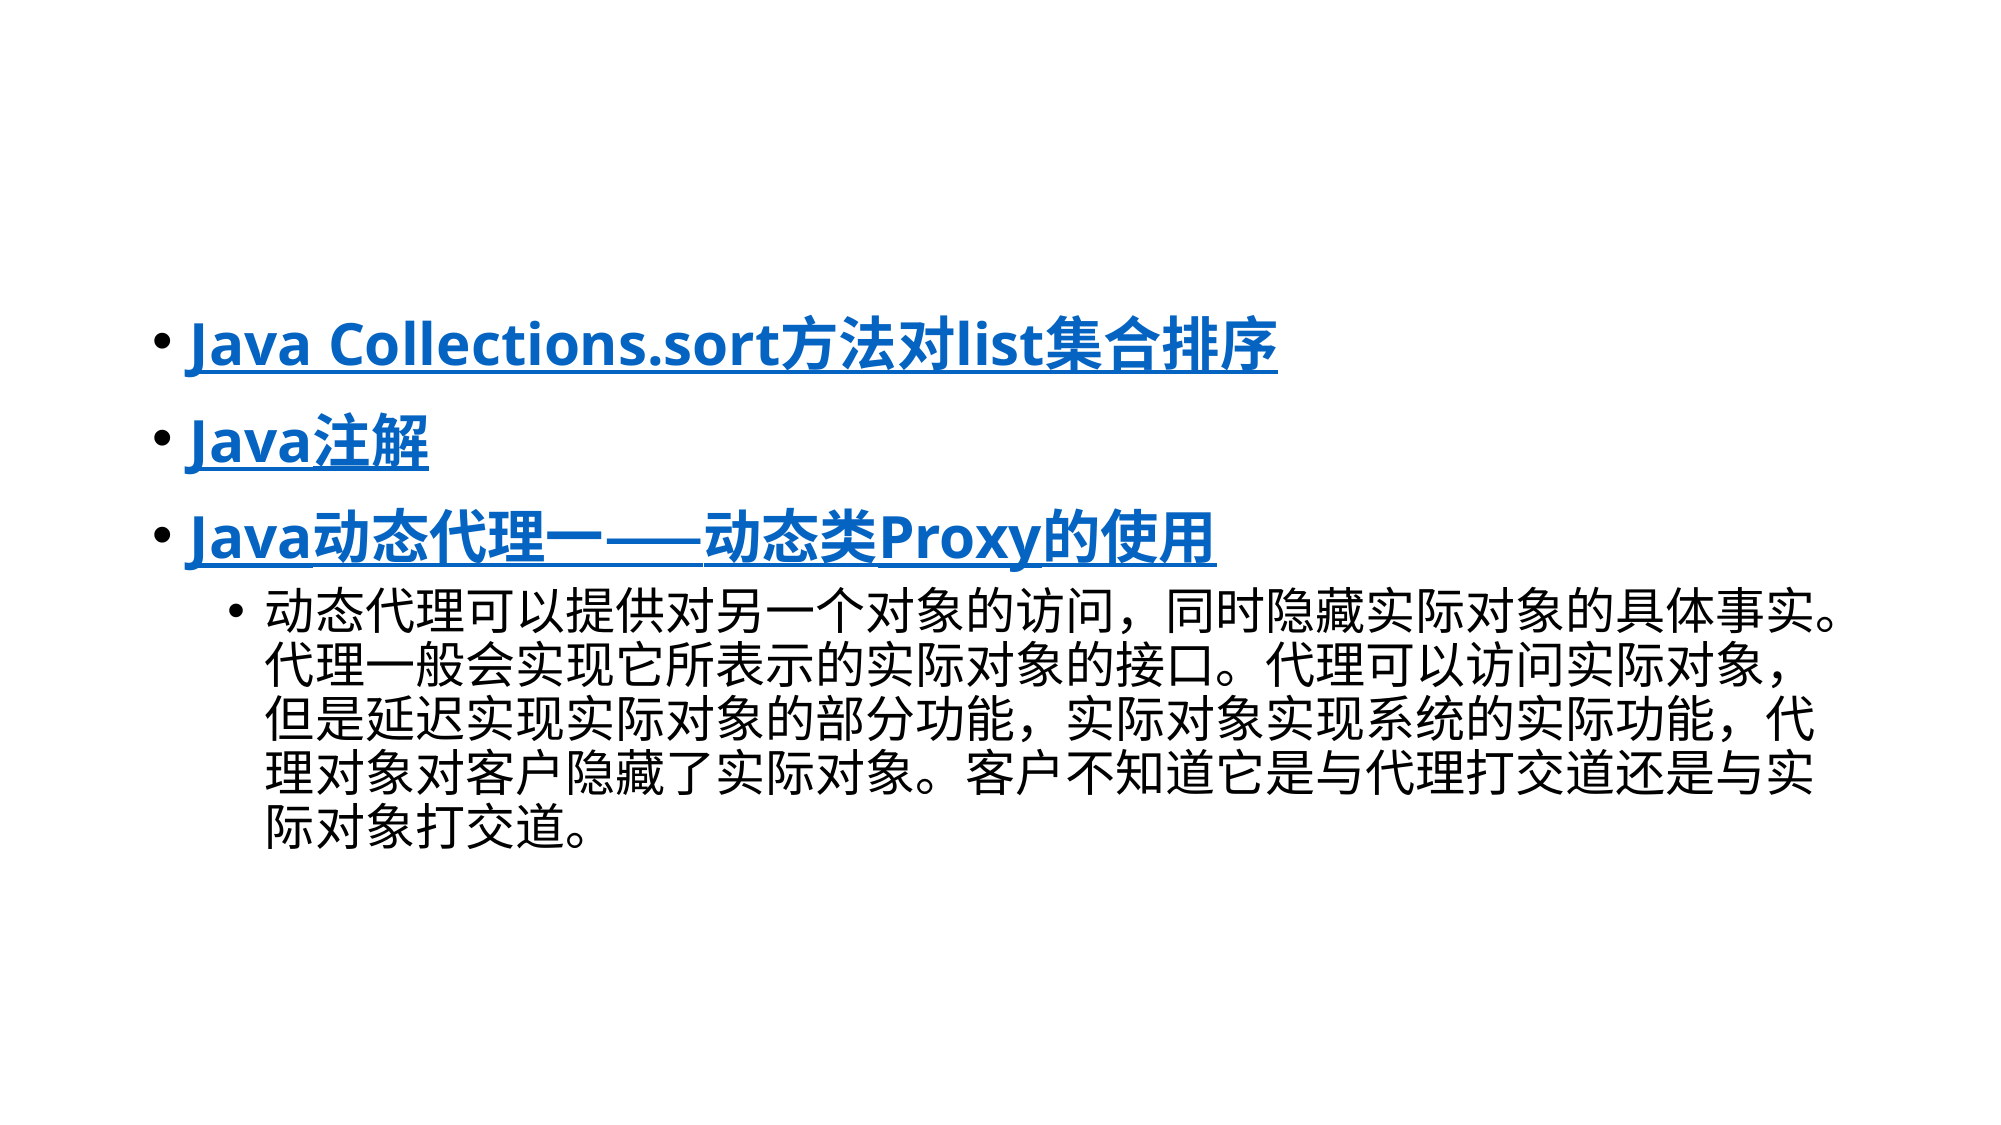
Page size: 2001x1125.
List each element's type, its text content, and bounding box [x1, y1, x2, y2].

list Java Collections.sort方法对list集合排序 Java注解 Java动态代理一——动态类Proxy的使用 动态代理可以提供对另一个对象的访问，同时隐藏实际对象的具体事实。代理一般会实现它所表示的实际对象的接口。代理可以访问实际对象，但是延迟实现实际对象的部分功能，实际对象实现系统的实际功能，代理对象对客户隐藏了实际对象。客户不知道它是与代理打交道还是与实际对象打交道。 [137, 299, 1863, 1014]
